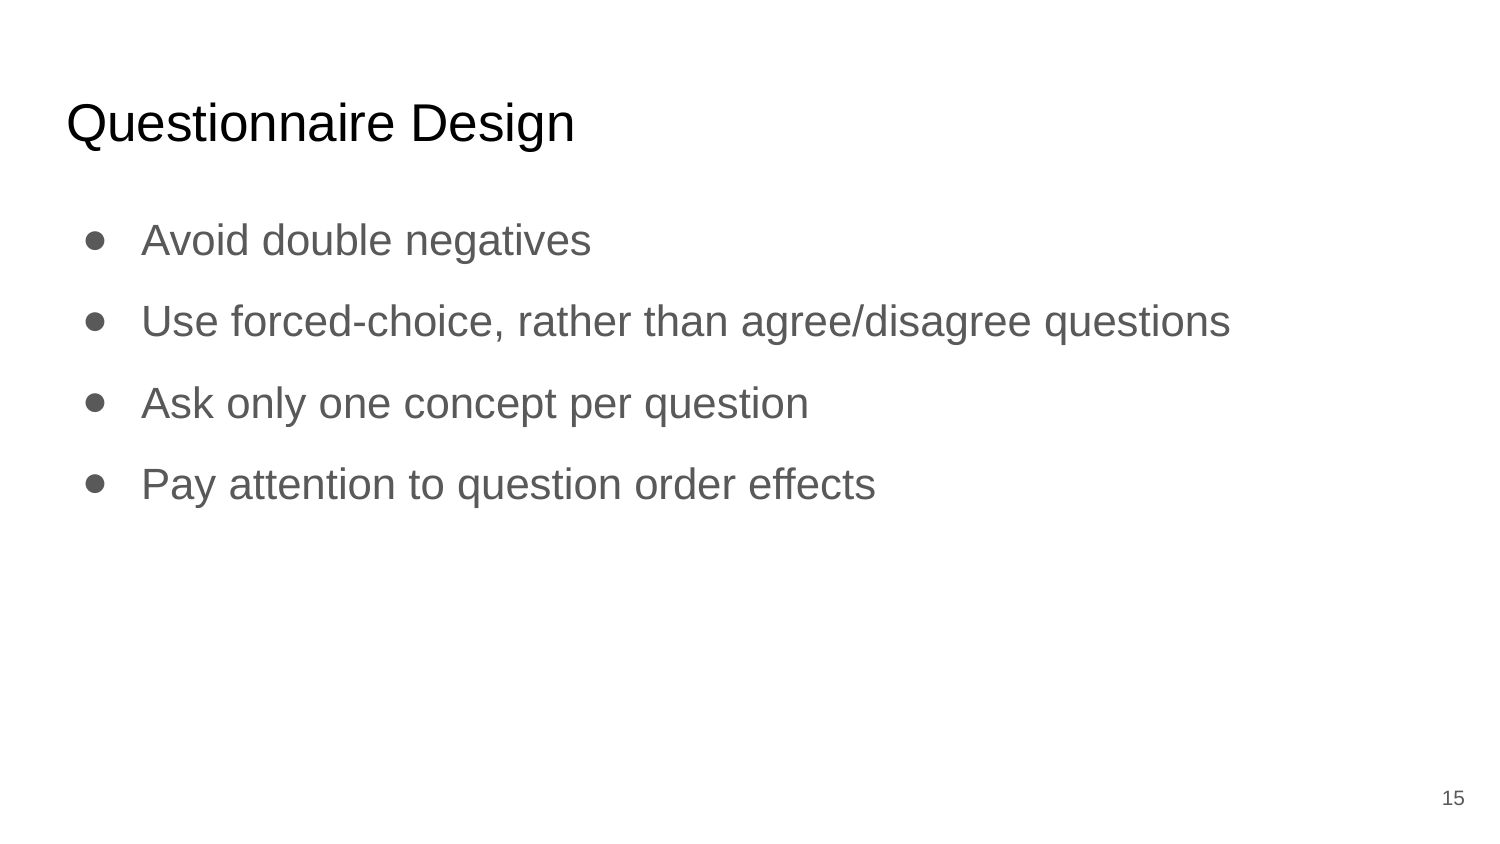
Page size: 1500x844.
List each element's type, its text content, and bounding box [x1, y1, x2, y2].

slide_number ‹#› [1389, 764, 1480, 830]
list Avoid double negatives Use forced-choice, rather than agree/disagree questions Ask only one concept per question Pay attention to question order effects [51, 189, 1449, 750]
title Questionnaire Design [51, 72, 1449, 167]
